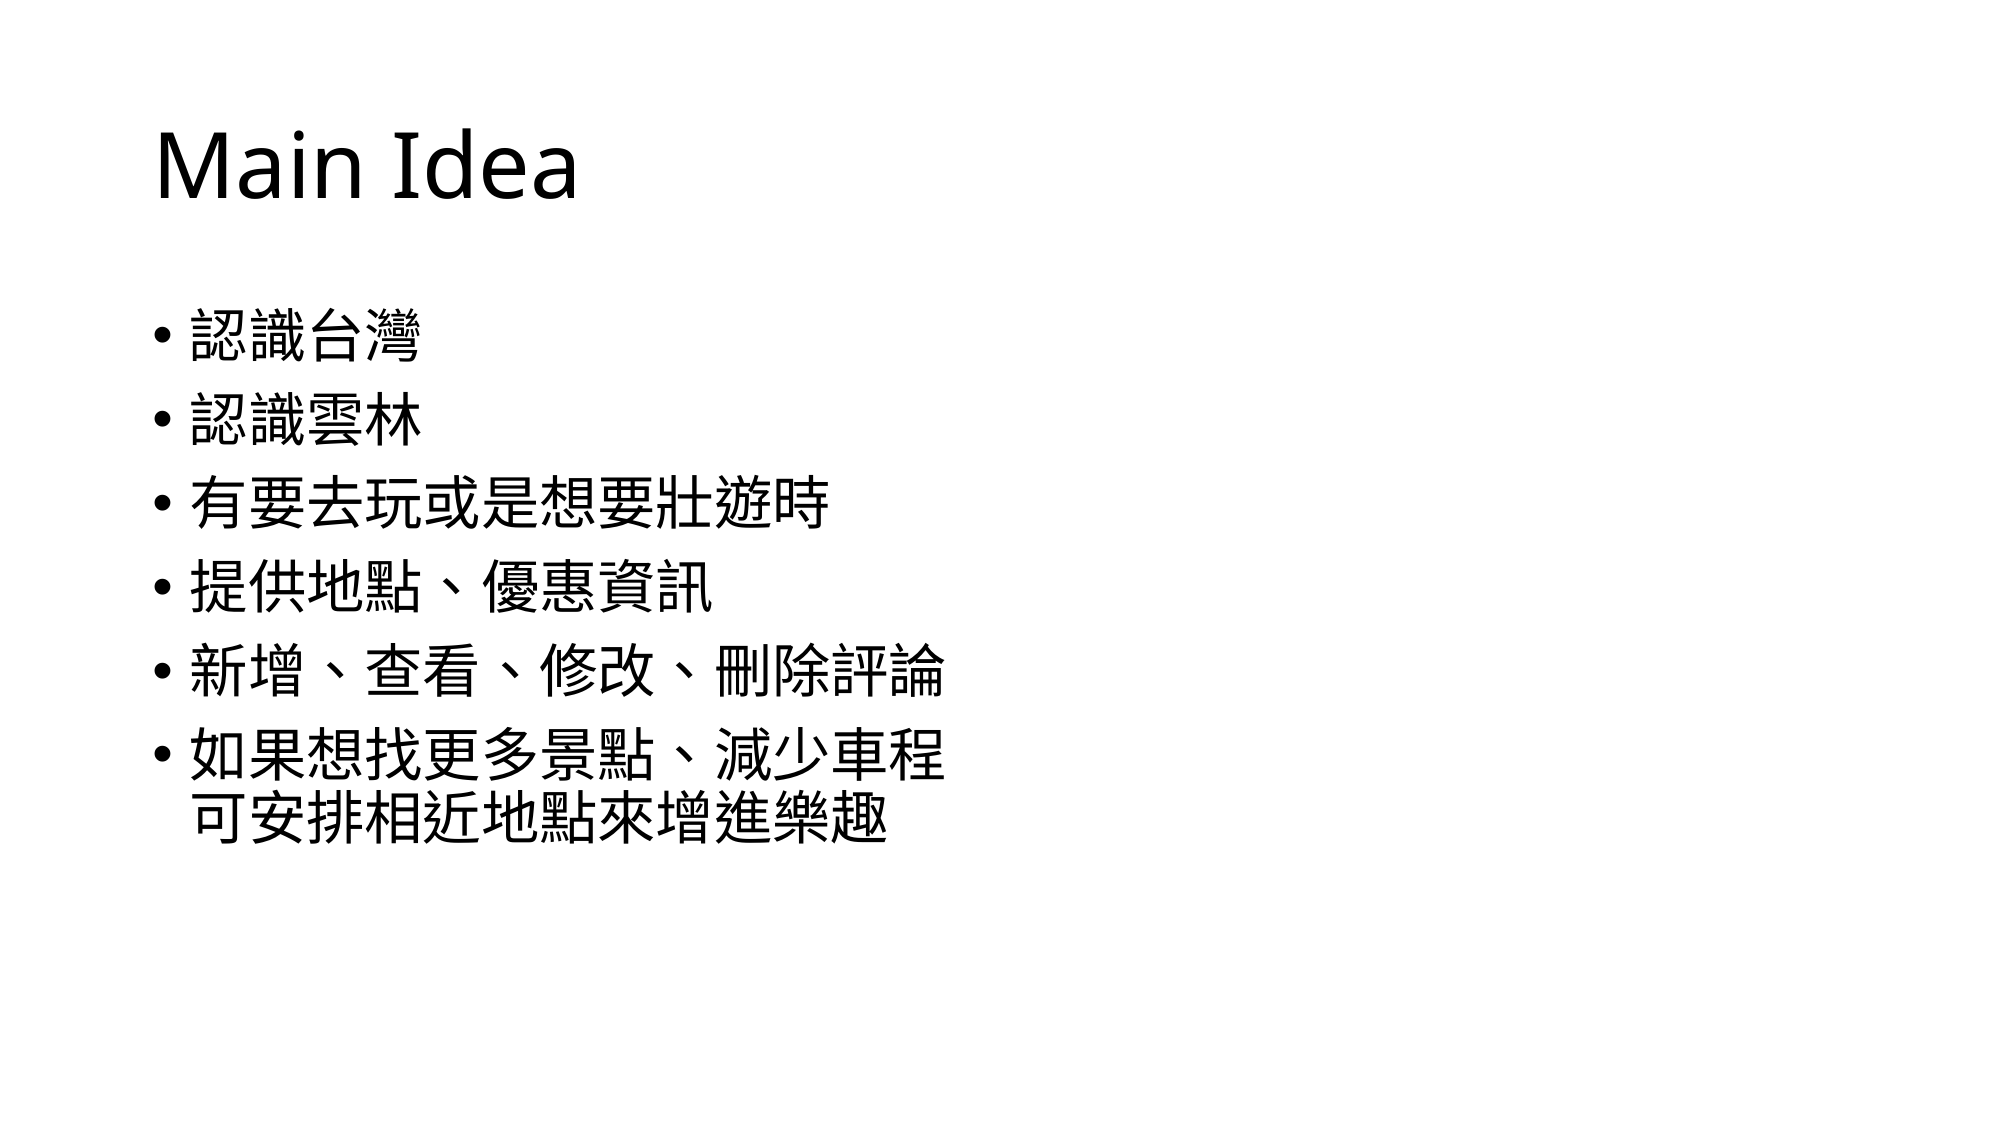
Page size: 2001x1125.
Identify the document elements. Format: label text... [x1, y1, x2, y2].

list 認識台灣 認識雲林 有要去玩或是想要壯遊時 提供地點、優惠資訊 新增、查看、修改、刪除評論 如果想找更多景點、減少車程 可安排相近地點來增進樂趣 [137, 299, 1863, 1014]
title Main Idea [137, 59, 1863, 278]
